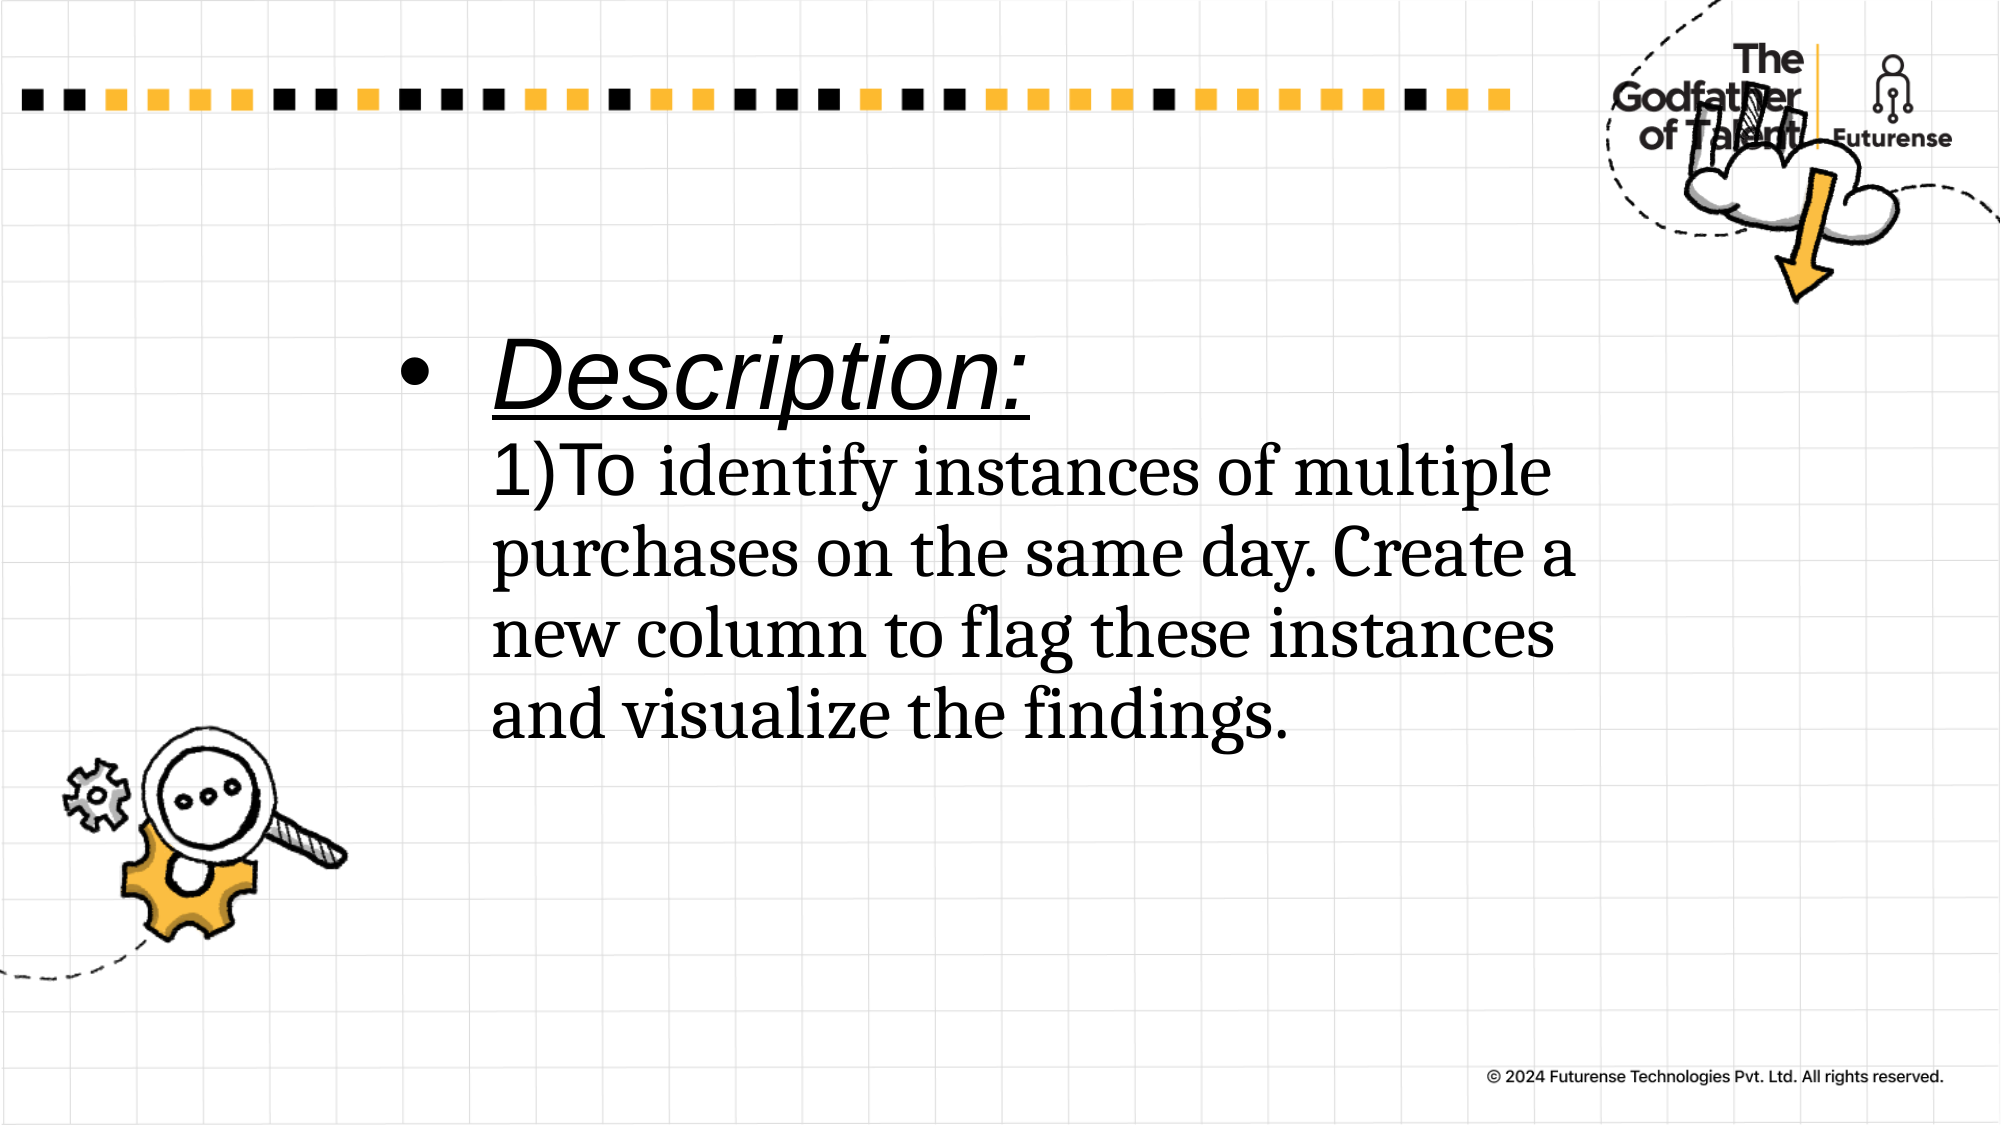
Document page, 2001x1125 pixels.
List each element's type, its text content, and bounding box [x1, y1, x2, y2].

title Description: 1)To identify instances of multiple purchases on the same day. Create a new column to flag these instances and visualize the findings. [382, 116, 1618, 1050]
picture [0, 0, 2001, 1125]
